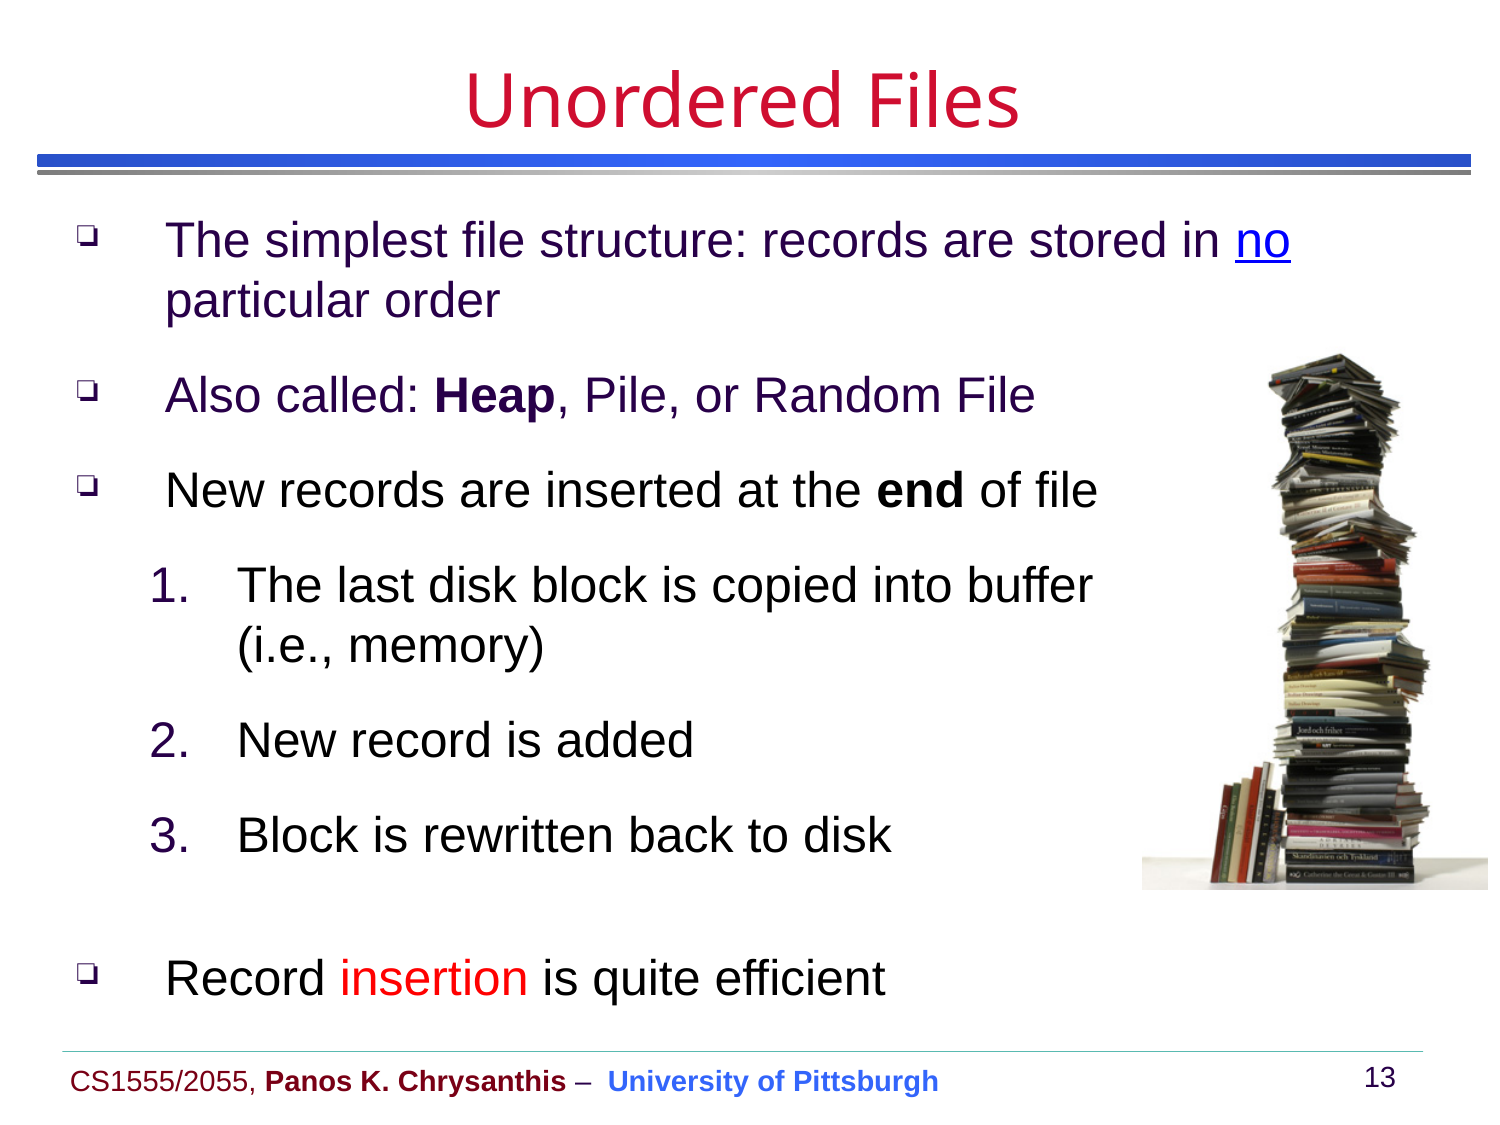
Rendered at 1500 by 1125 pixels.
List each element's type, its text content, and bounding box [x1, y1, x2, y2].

title Unordered Files [0, 62, 1486, 150]
table_cell [773, 154, 777, 166]
list The simplest file structure: records are stored in no particular order Also called: Heap, Pile, or Random File New records are inserted at the end of file The last disk block is copied into buffer (i.e., memory) New record is added Block is rewritten back to disk Record insertion is quite efficient [62, 200, 1338, 875]
picture [1142, 337, 1488, 890]
